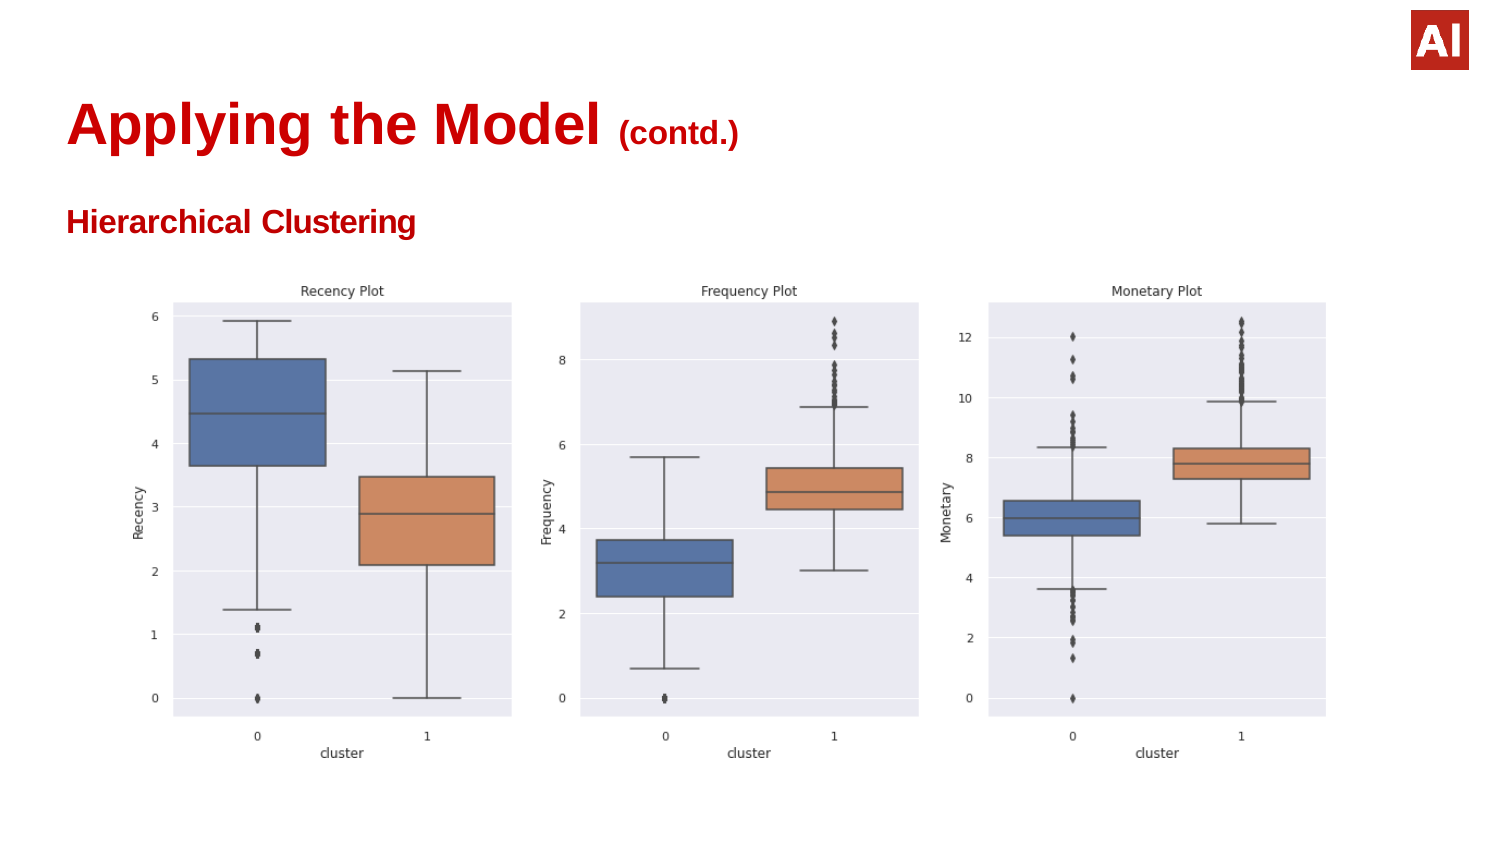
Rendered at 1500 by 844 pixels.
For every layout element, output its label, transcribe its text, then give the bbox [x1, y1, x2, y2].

text_box Applying the Model (contd.) [64, 84, 745, 157]
text_box Hierarchical Clustering [64, 198, 422, 241]
picture [133, 285, 1326, 758]
picture [1411, 10, 1469, 70]
